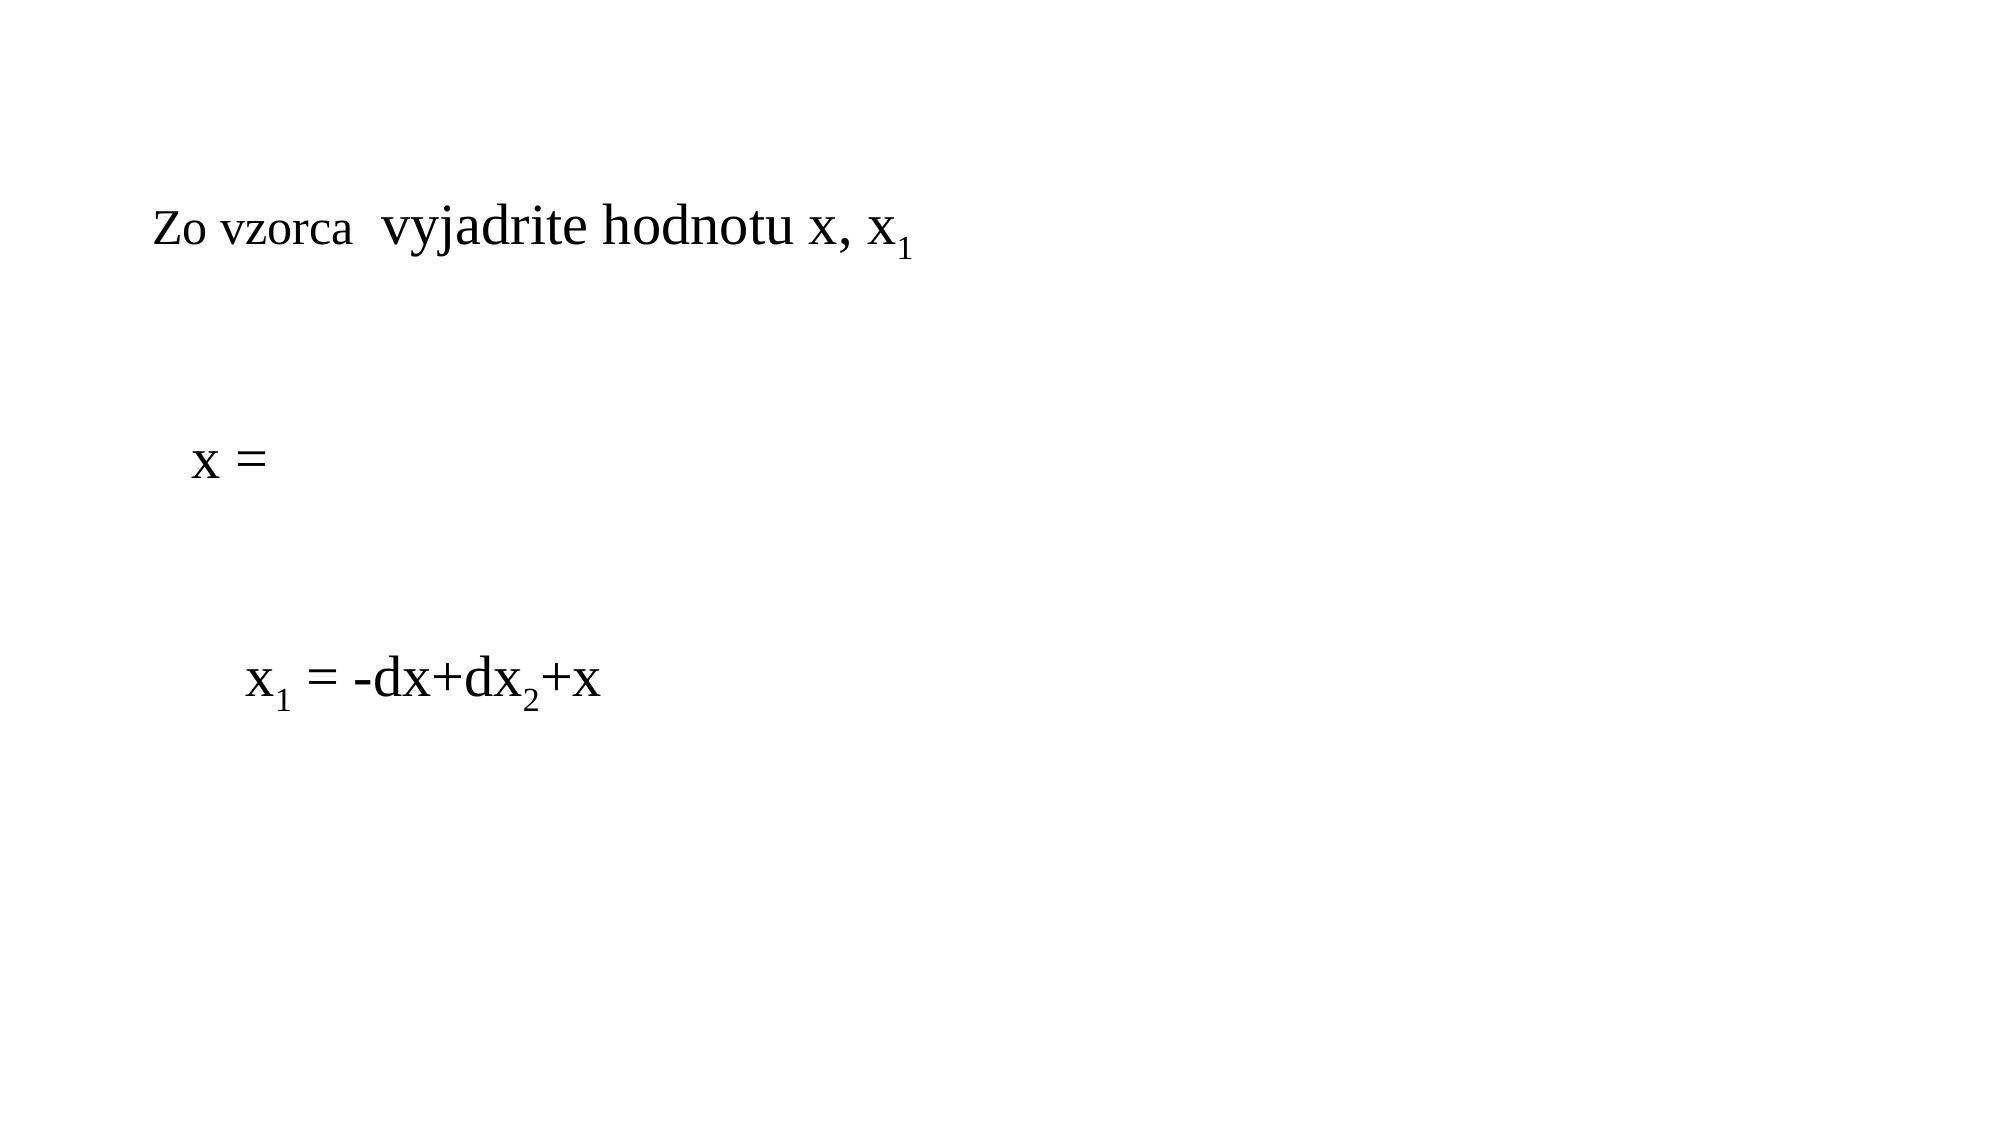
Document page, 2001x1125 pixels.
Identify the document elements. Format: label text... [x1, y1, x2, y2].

text_box x1 = -dx+dx2+x [230, 630, 689, 726]
